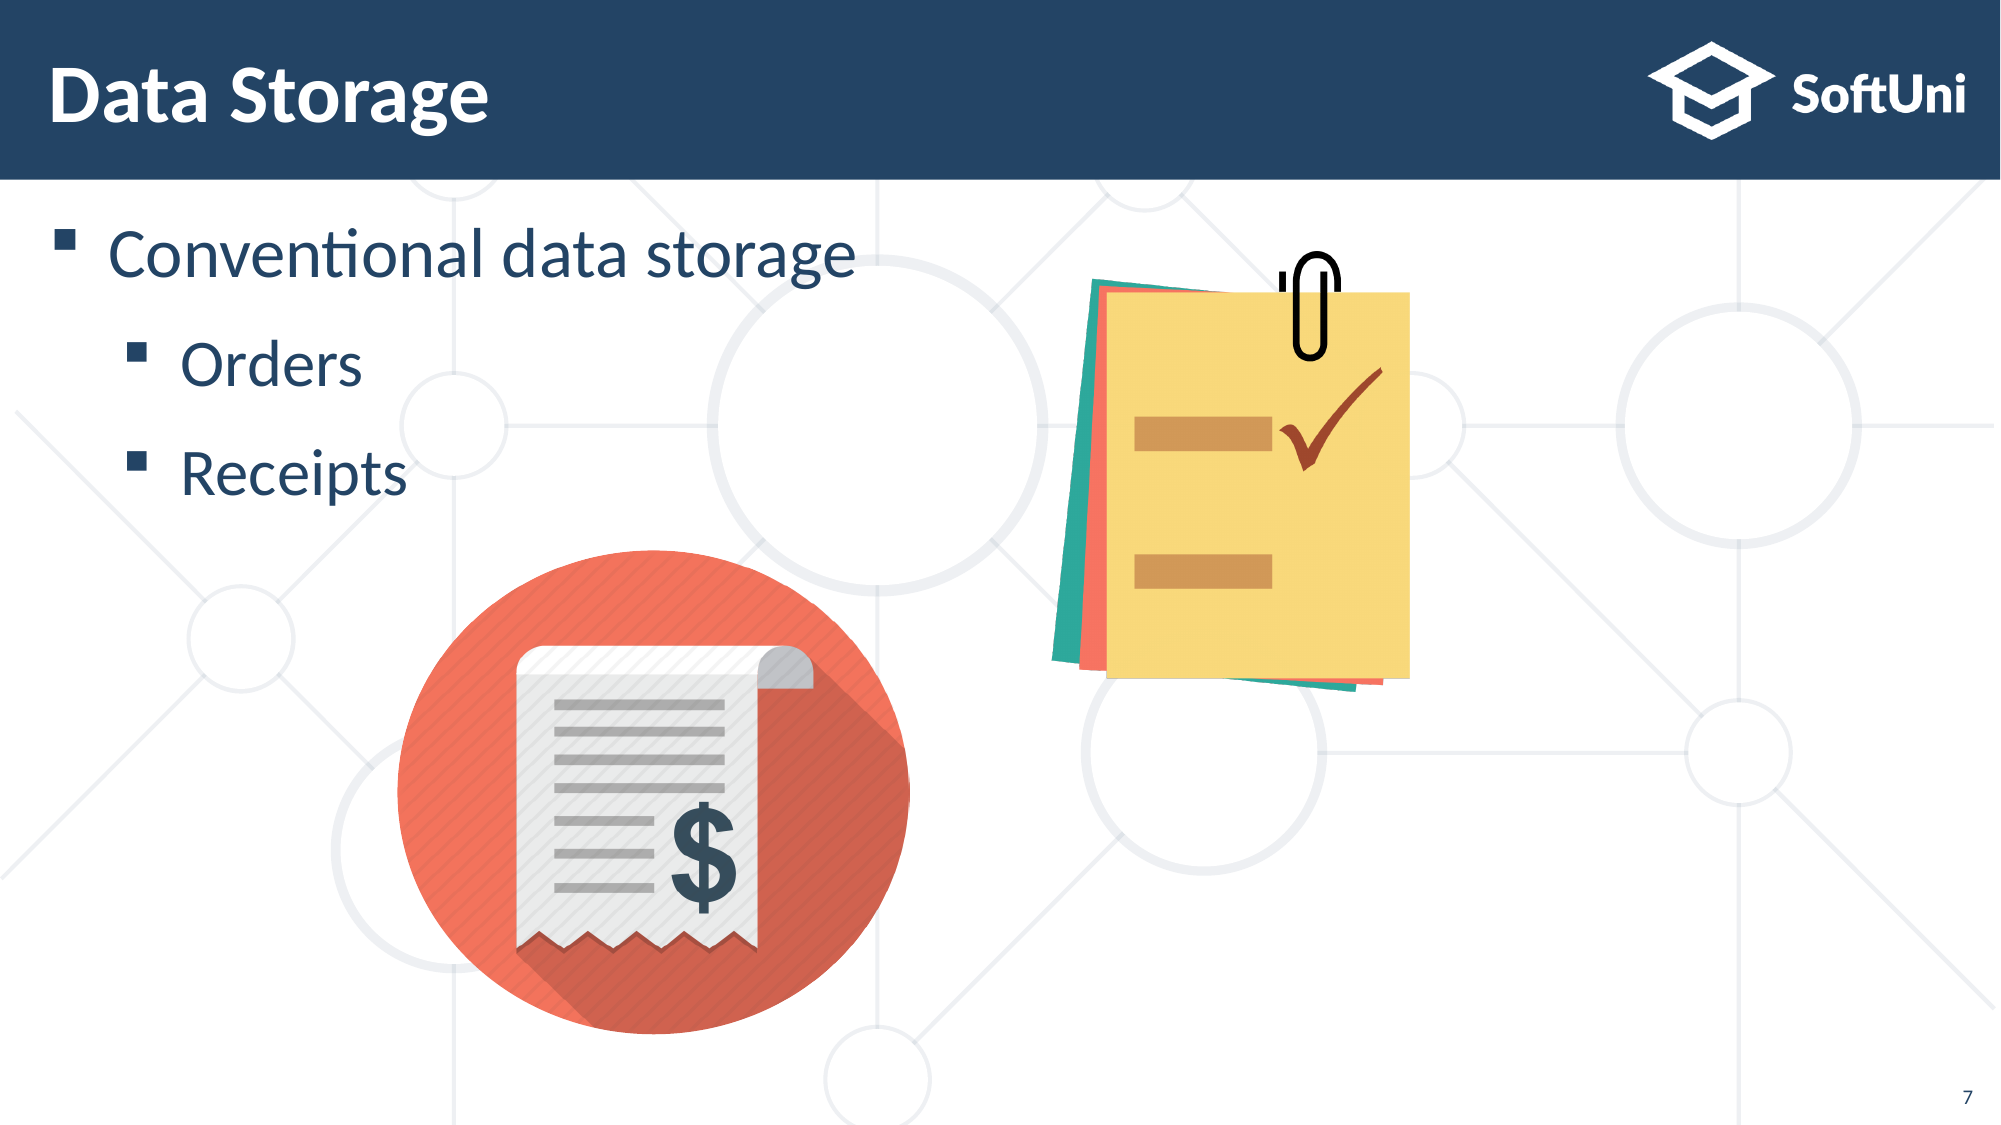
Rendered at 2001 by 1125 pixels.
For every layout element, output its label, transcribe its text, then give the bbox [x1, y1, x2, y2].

list Conventional data storage Orders Receipts [31, 196, 1970, 1104]
title Data Storage [31, 16, 1625, 162]
picture [1017, 251, 1458, 692]
slide_number 7 [1927, 1067, 1989, 1117]
picture [397, 550, 911, 1035]
